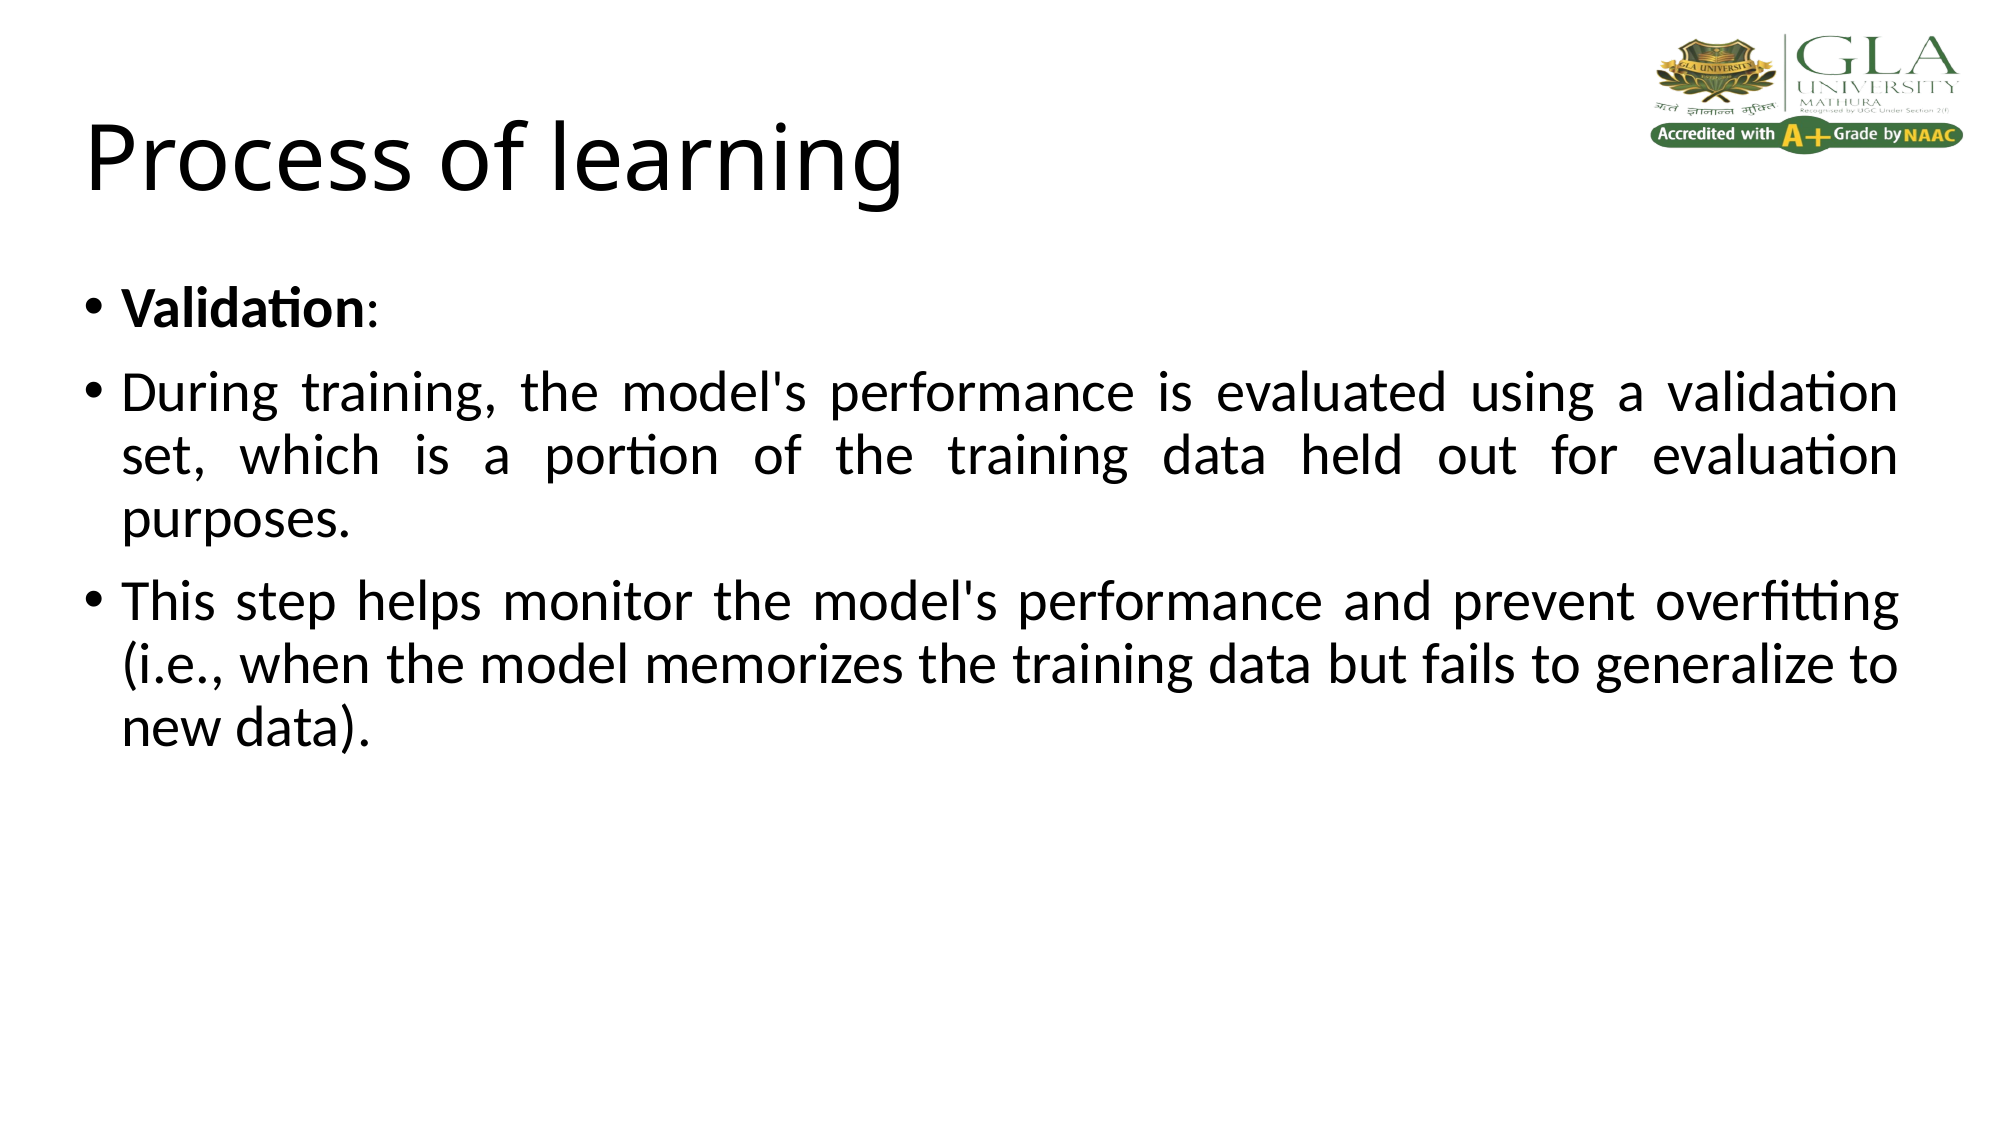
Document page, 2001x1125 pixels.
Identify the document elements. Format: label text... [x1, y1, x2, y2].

picture [1635, 0, 1983, 162]
list Validation: During training, the model's performance is evaluated using a validation set, which is a portion of the training data held out for evaluation purposes. This step helps monitor the model's performance and prevent overfitting (i.e., when the model memorizes the training data but fails to generalize to new data). [68, 269, 1916, 984]
title Process of learning [68, 52, 1599, 269]
